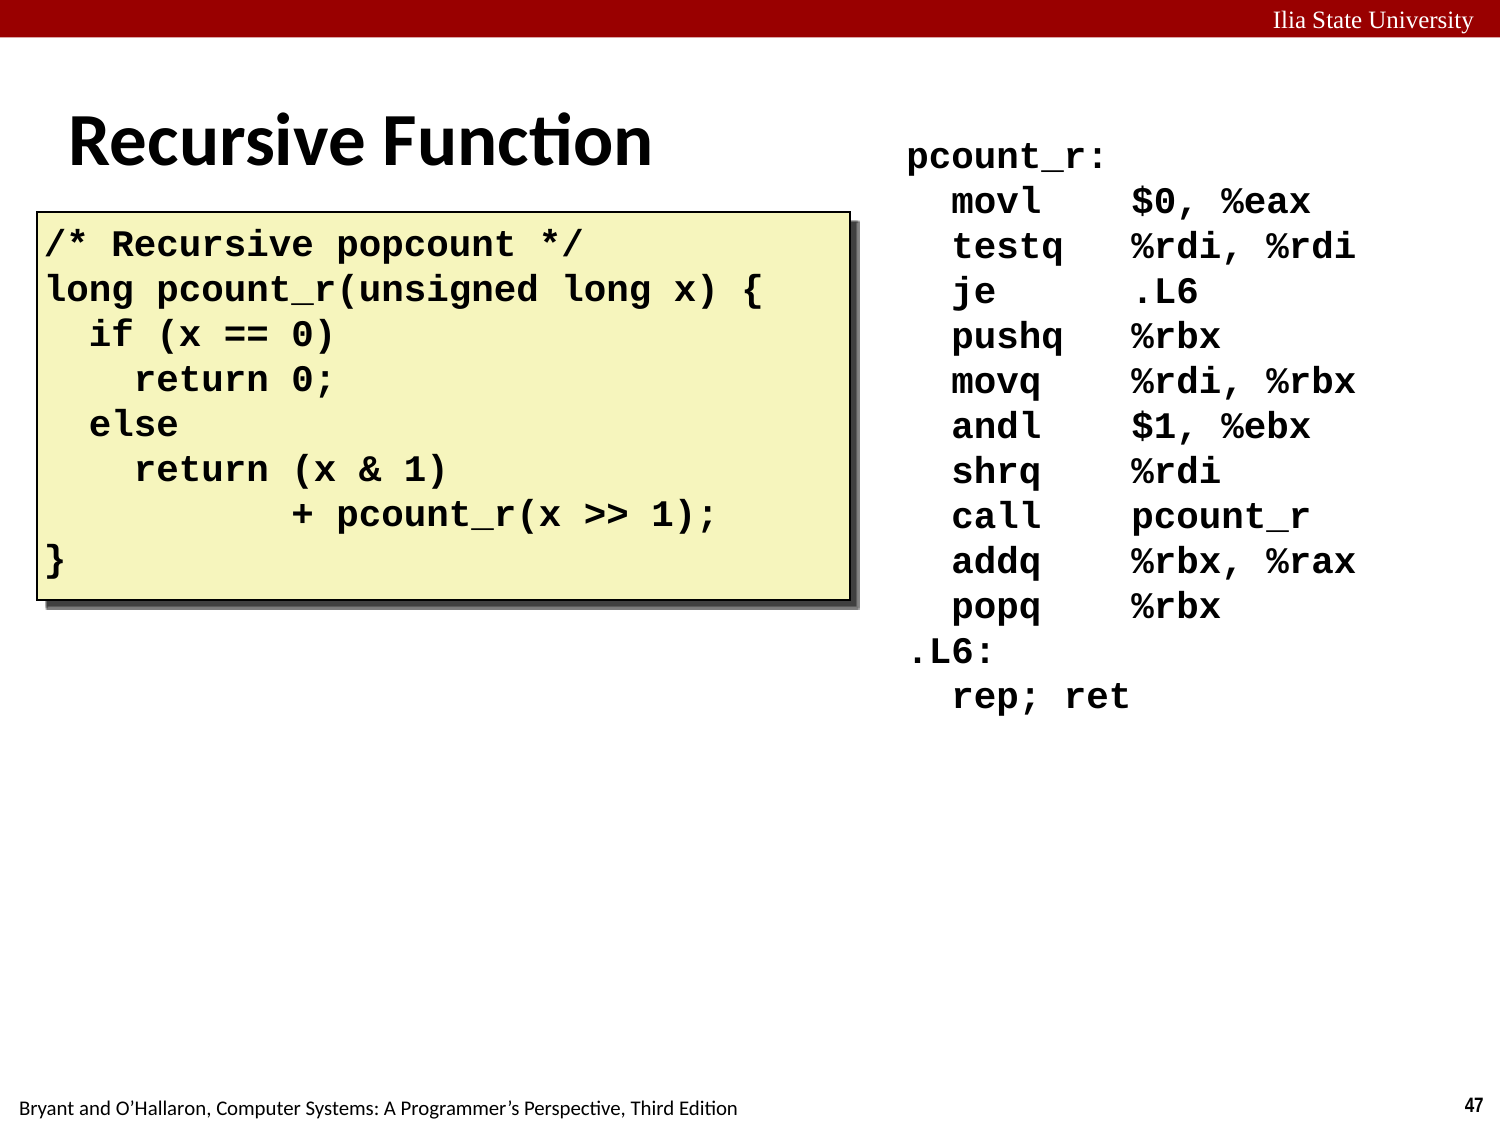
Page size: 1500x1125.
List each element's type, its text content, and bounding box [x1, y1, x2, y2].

text_box /* Recursive popcount */ long pcount_r(unsigned long x) { if (x == 0) return 0; else return (x & 1) + pcount_r(x >> 1); } [37, 212, 850, 600]
text_box pcount_r: movl $0, %eax testq %rdi, %rdi je .L6 pushq %rbx movq %rdi, %rbx andl $1, %ebx shrq %rdi call pcount_r addq %rbx, %rax popq %rbx .L6: rep; ret [899, 124, 1466, 788]
title Recursive Function [62, 41, 1438, 230]
text_box [0, 0, 1500, 38]
text_box Ilia State University [1272, 3, 1500, 33]
